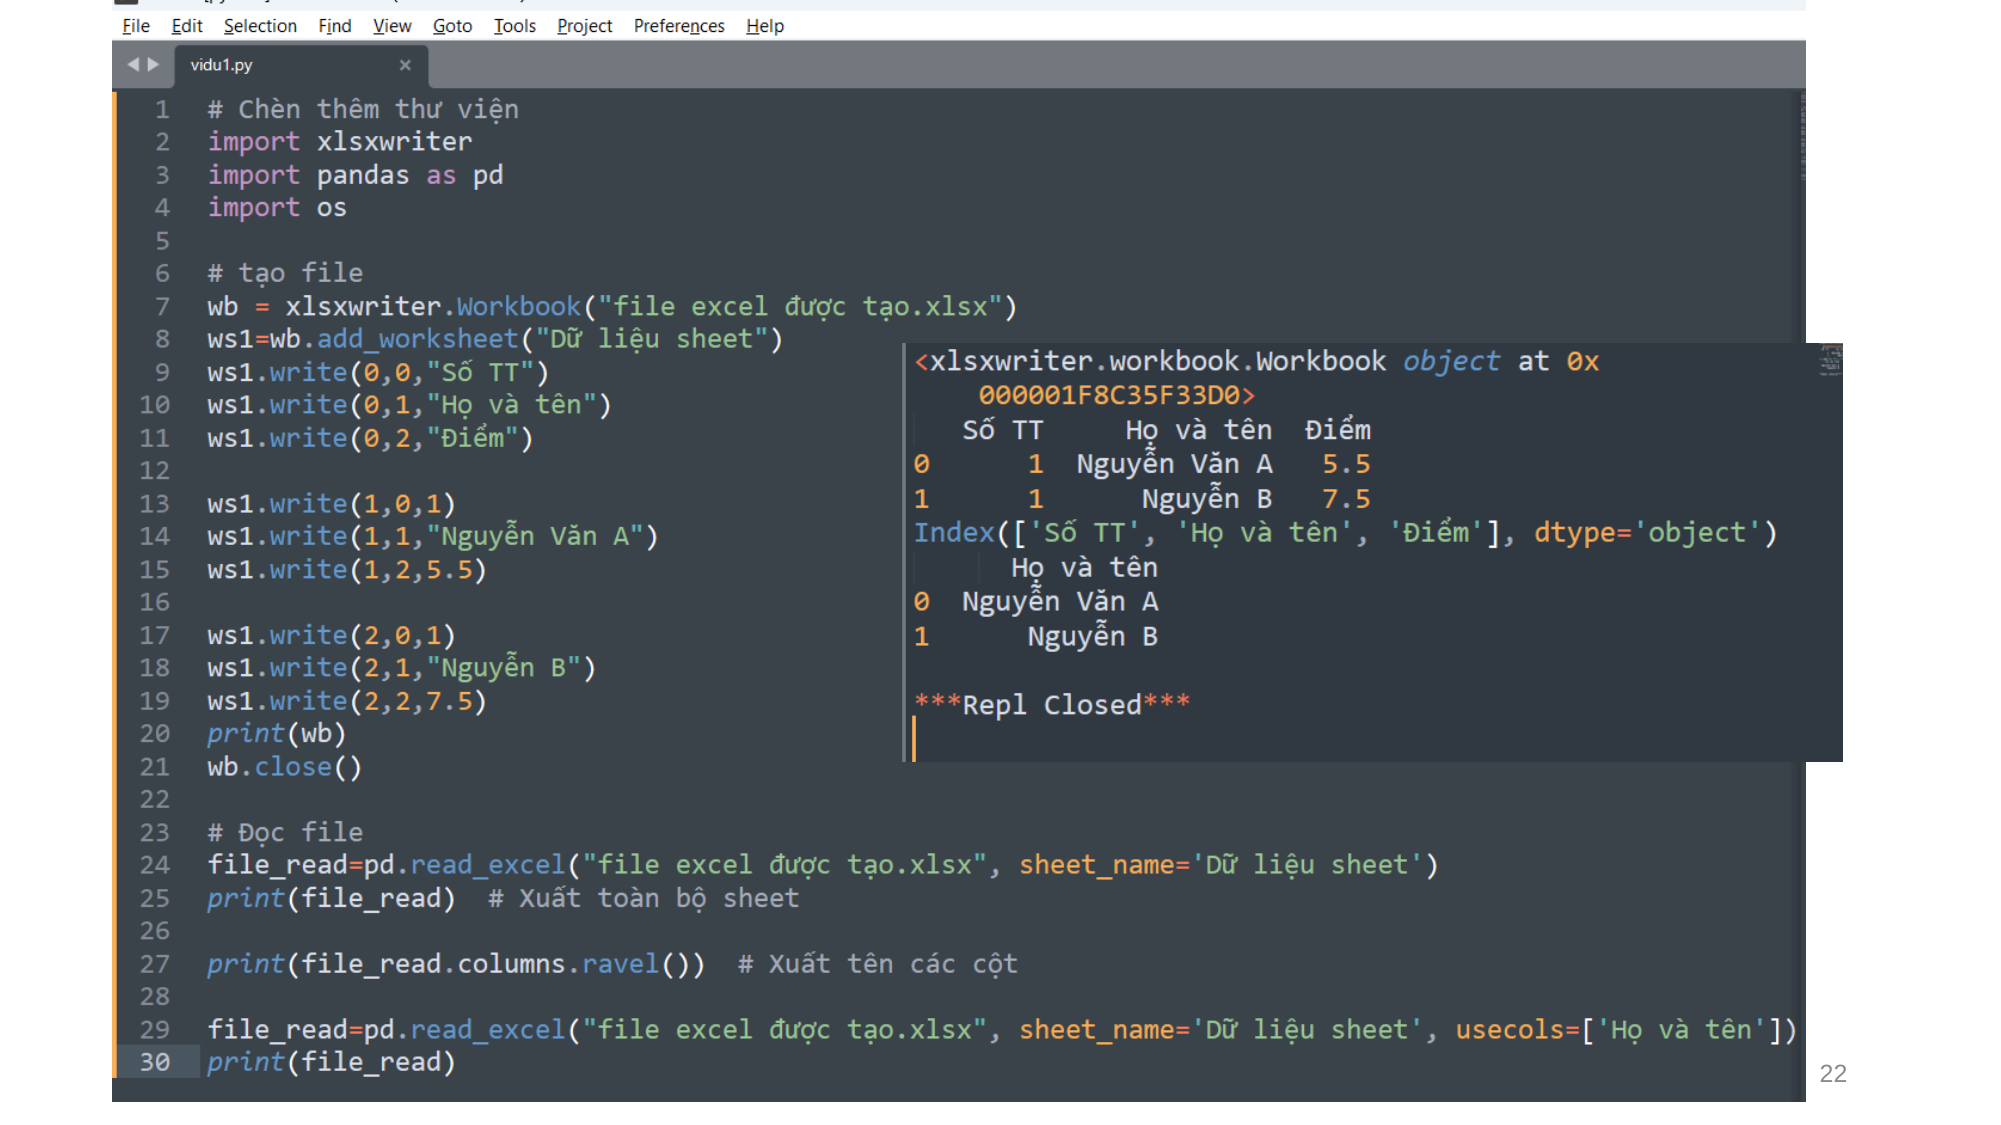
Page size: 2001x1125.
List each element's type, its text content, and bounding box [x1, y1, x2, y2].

picture [111, 0, 1843, 1102]
slide_number 22 [1412, 1042, 1863, 1103]
